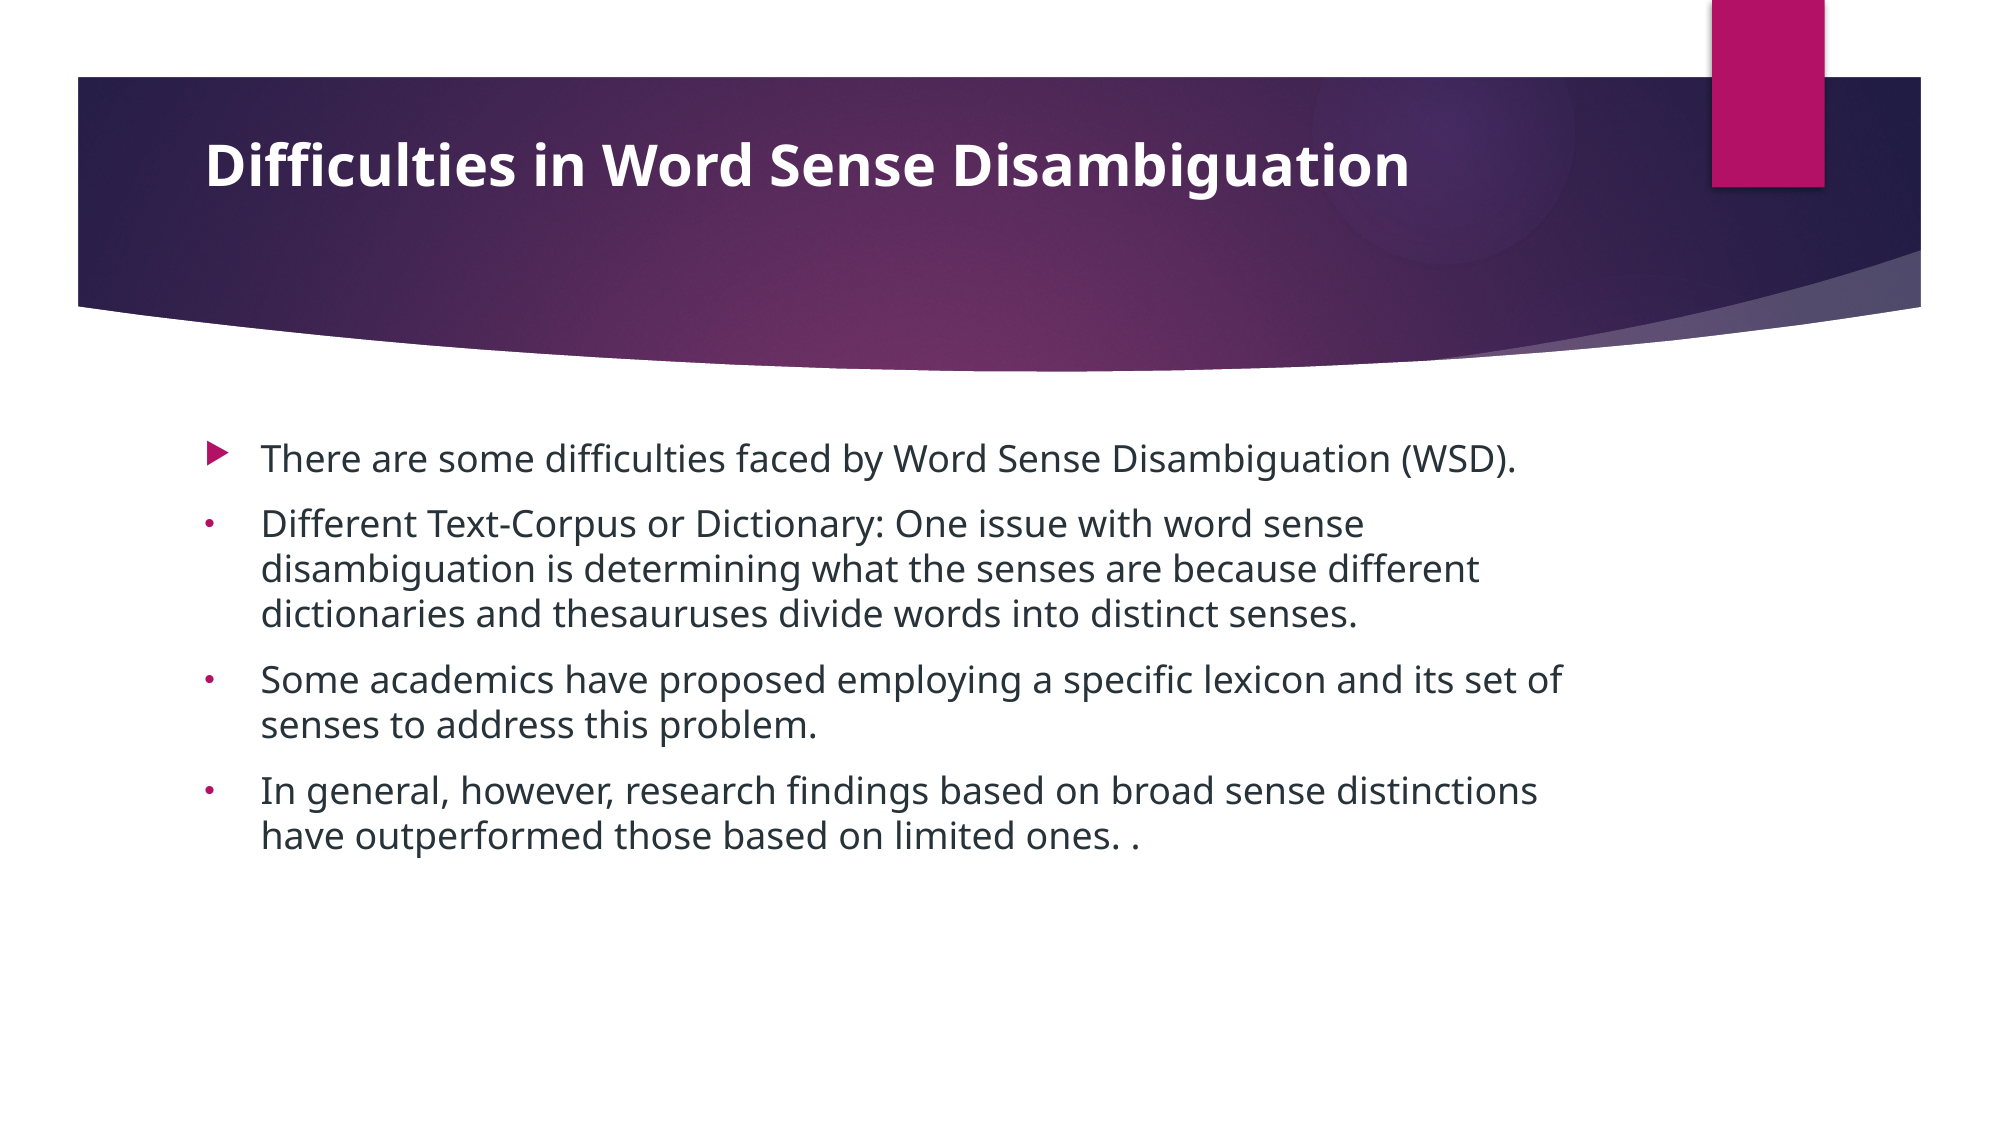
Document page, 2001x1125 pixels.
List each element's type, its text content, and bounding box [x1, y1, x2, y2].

list There are some difficulties faced by Word Sense Disambiguation (WSD). Different Text-Corpus or Dictionary: One issue with word sense disambiguation is determining what the senses are because different dictionaries and thesauruses divide words into distinct senses. Some academics have proposed employing a specific lexicon and its set of senses to address this problem. In general, however, research findings based on broad sense distinctions have outperformed those based on limited ones. . [189, 427, 1638, 988]
title Difficulties in Word Sense Disambiguation [189, 120, 1627, 276]
